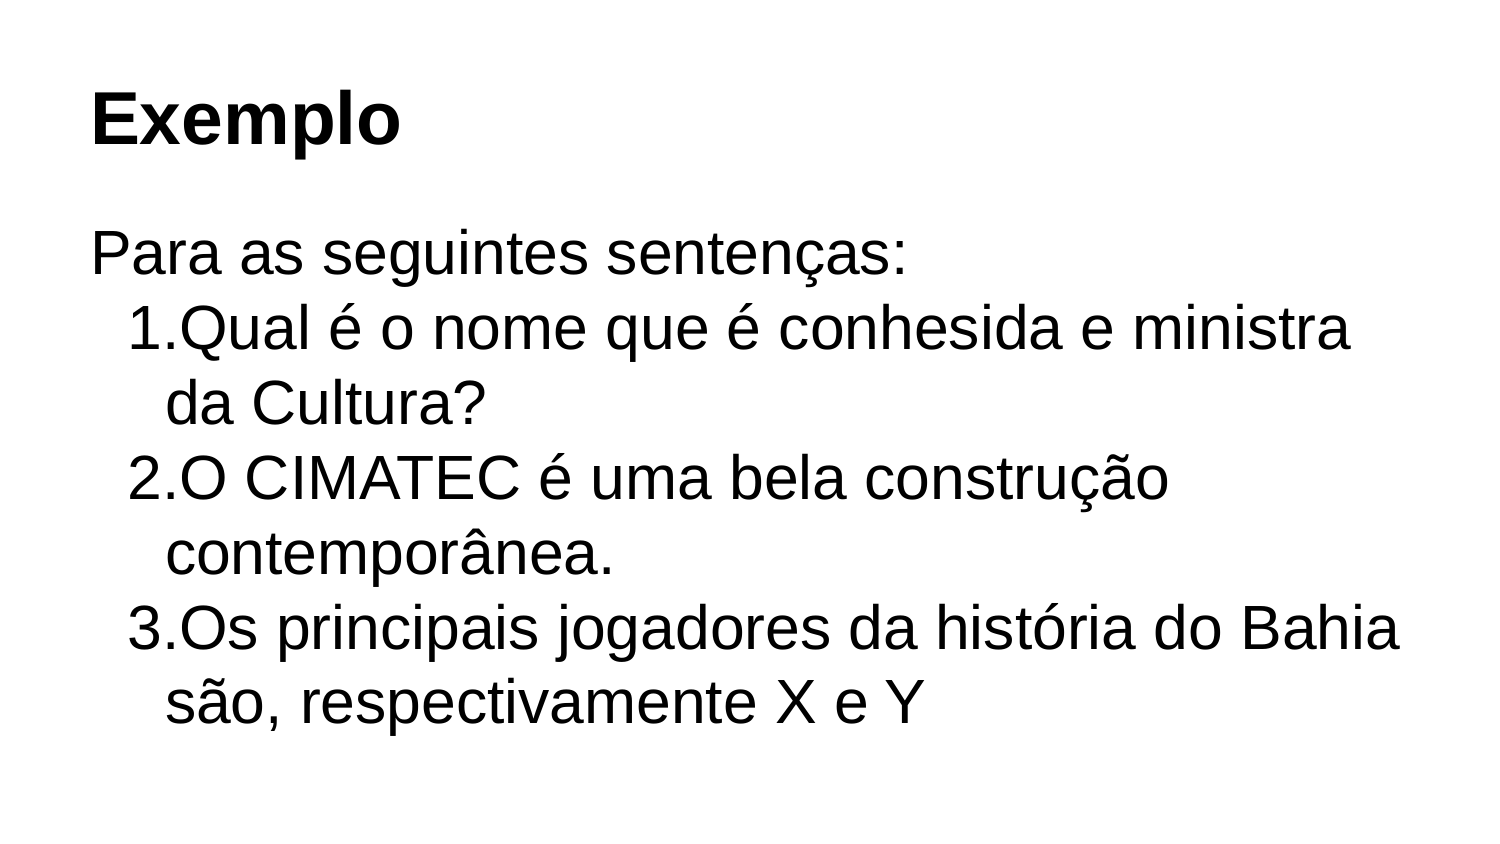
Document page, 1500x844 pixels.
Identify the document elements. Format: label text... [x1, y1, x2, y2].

title Exemplo [75, 33, 1425, 175]
list Para as seguintes sentenças: Qual é o nome que é conhesida e ministra da Cultura? O CIMATEC é uma bela construção contemporânea. Os principais jogadores da história do Bahia são, respectivamente X e Y [75, 196, 1425, 808]
